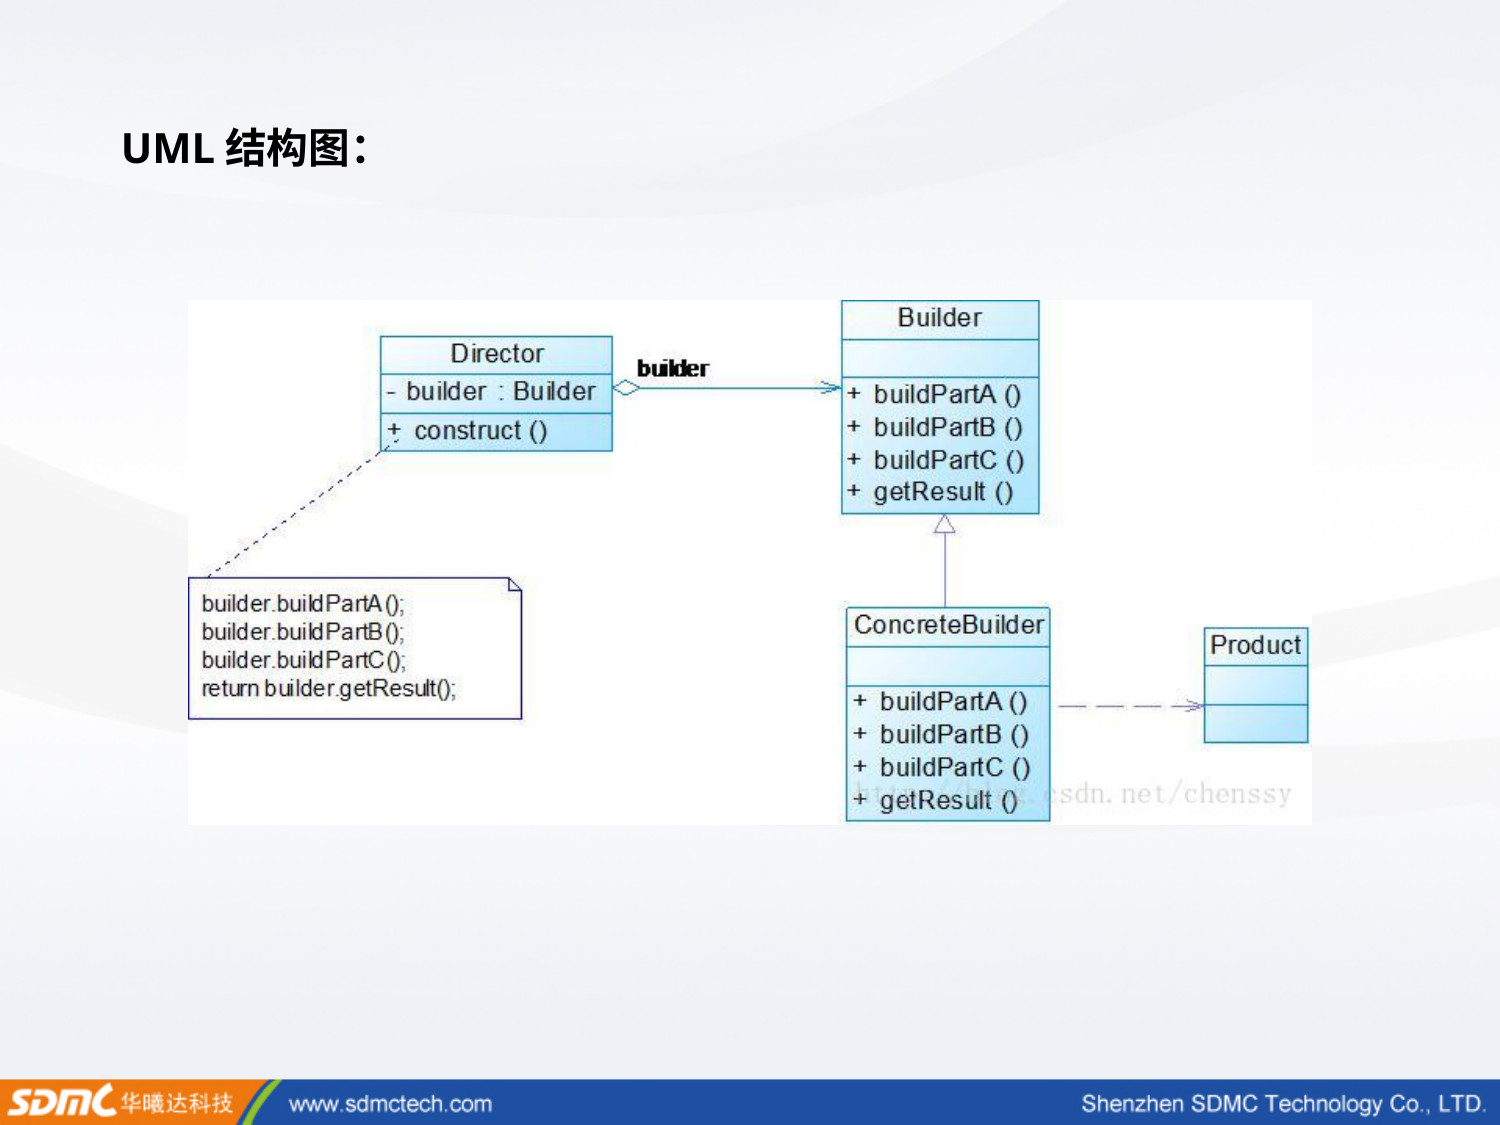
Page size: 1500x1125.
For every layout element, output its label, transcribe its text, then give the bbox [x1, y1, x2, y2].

picture [0, 0, 1500, 1125]
text_box UML结构图： [106, 114, 1270, 224]
